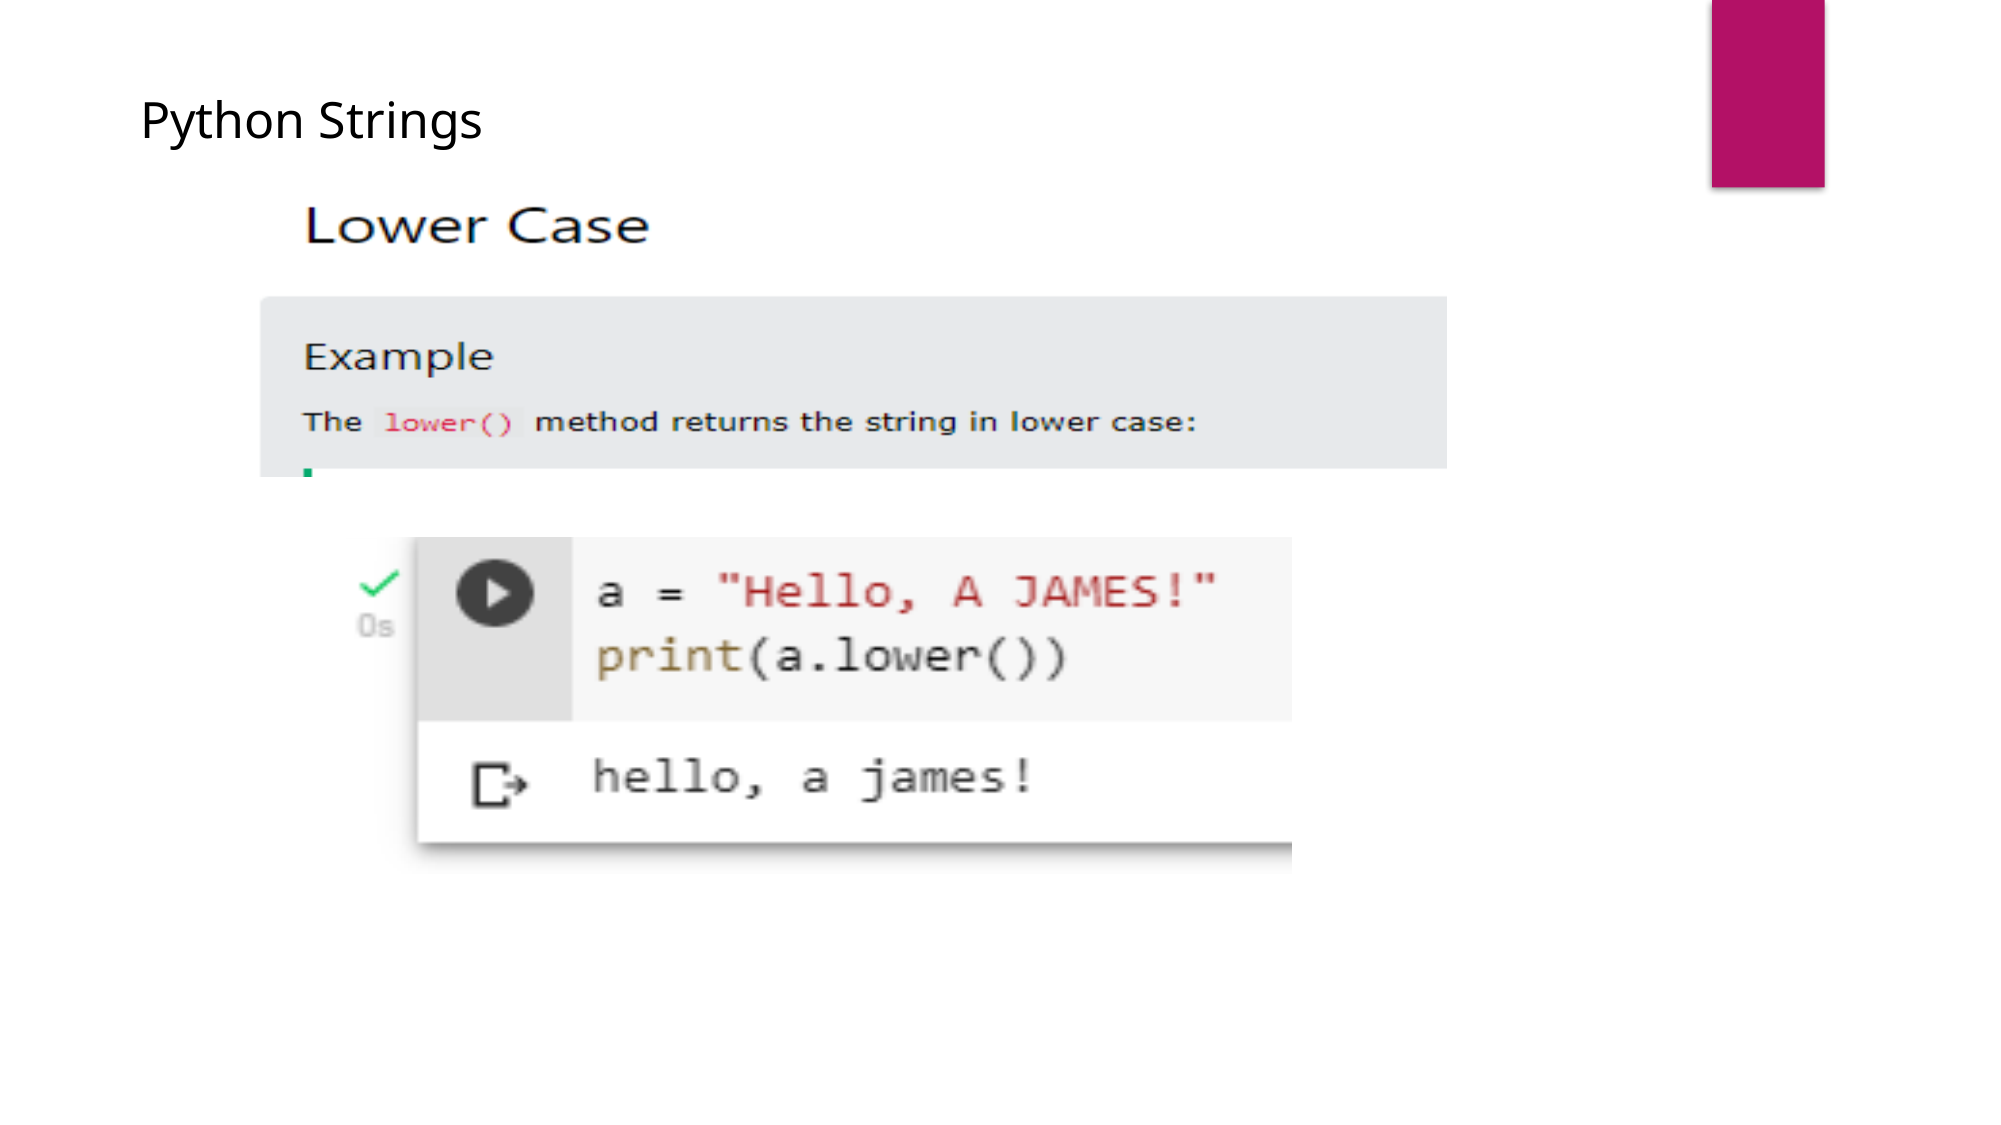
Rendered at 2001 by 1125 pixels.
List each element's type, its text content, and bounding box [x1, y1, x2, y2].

text_box Python Strings [125, 81, 968, 156]
picture [234, 182, 1447, 477]
picture [346, 537, 1293, 874]
